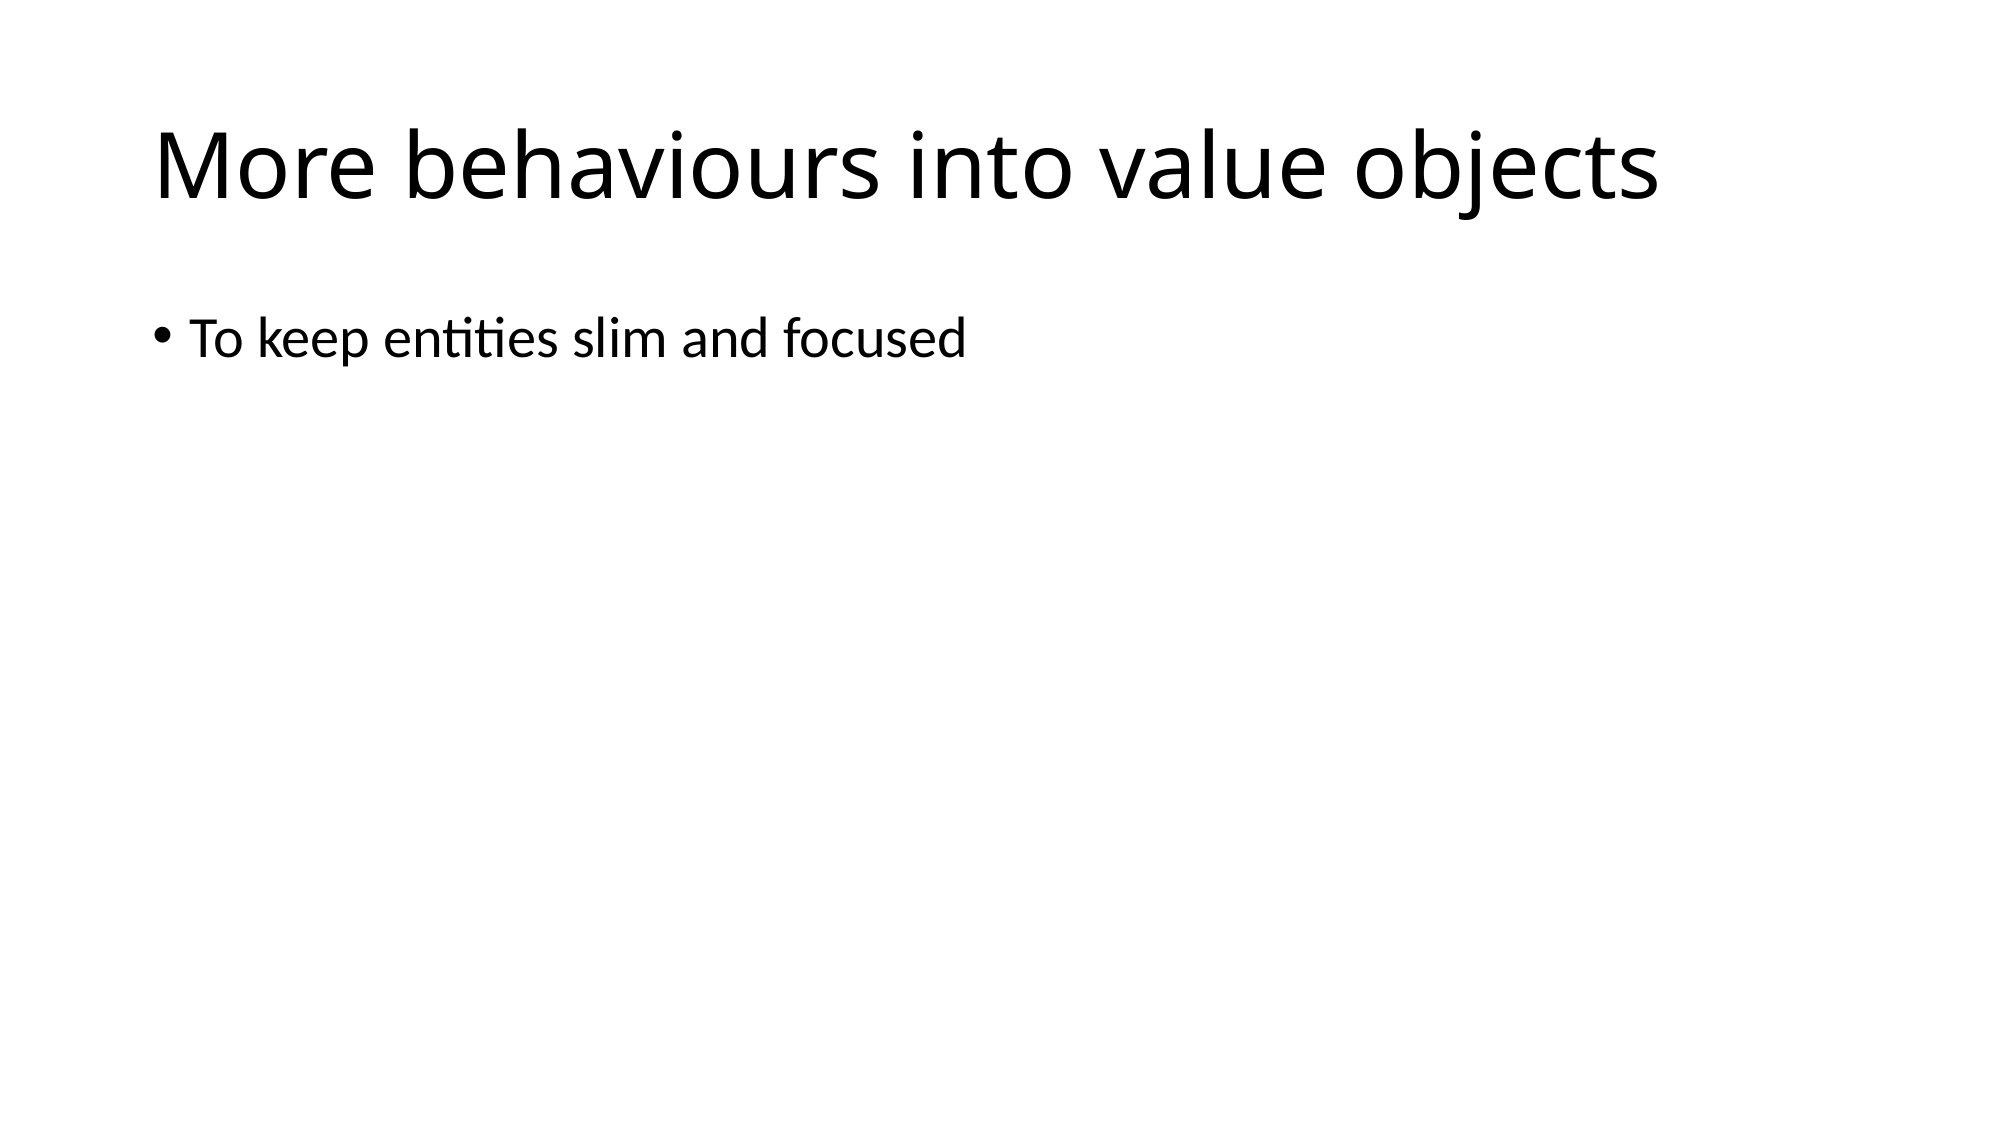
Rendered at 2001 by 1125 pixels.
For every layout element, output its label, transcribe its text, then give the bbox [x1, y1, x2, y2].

list To keep entities slim and focused [137, 299, 1863, 1014]
title More behaviours into value objects [137, 59, 1863, 278]
